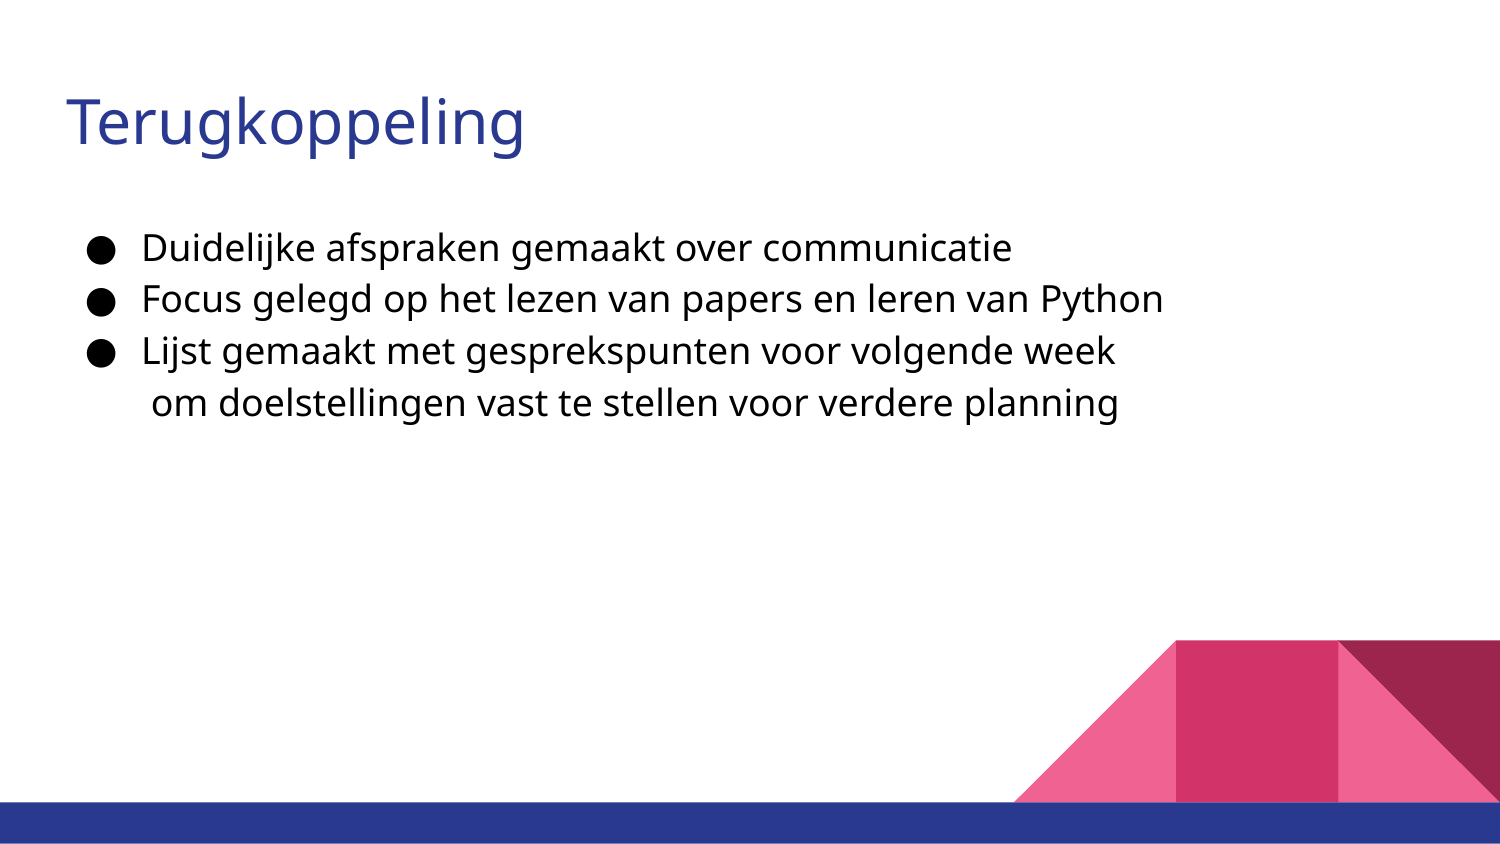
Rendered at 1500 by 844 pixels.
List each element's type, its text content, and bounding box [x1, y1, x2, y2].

title Terugkoppeling [51, 67, 1449, 167]
list Duidelijke afspraken gemaakt over communicatie Focus gelegd op het lezen van papers en leren van Python Lijst gemaakt met gesprekspunten voor volgende week om doelstellingen vast te stellen voor verdere planning [51, 201, 1449, 750]
